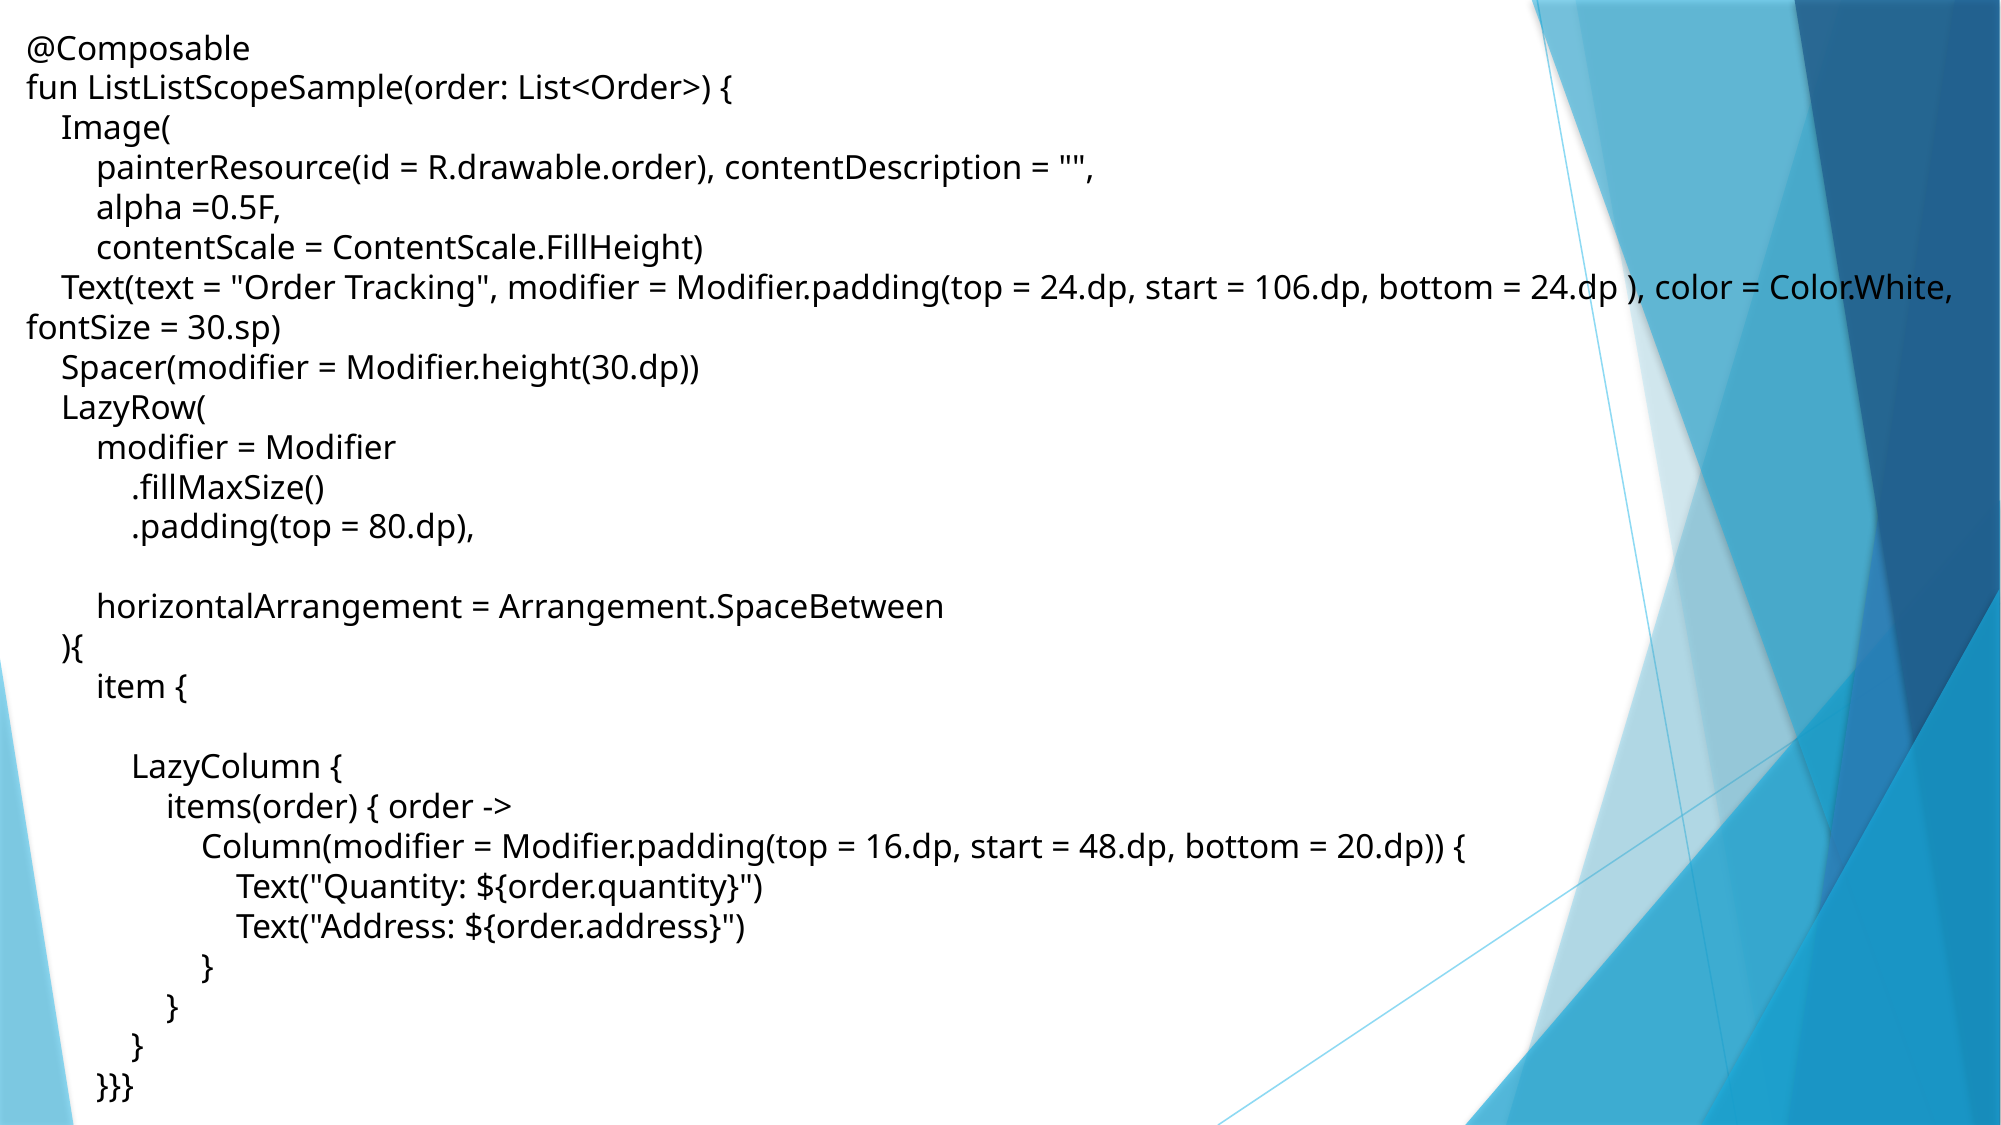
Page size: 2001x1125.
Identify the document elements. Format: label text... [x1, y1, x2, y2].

text_box @Composable fun ListListScopeSample(order: List<Order>) { Image( painterResource(id = R.drawable.order), contentDescription = "", alpha =0.5F, contentScale = ContentScale.FillHeight) Text(text = "Order Tracking", modifier = Modifier.padding(top = 24.dp, start = 106.dp, bottom = 24.dp ), color = Color.White, fontSize = 30.sp) Spacer(modifier = Modifier.height(30.dp)) LazyRow( modifier = Modifier .fillMaxSize() .padding(top = 80.dp), horizontalArrangement = Arrangement.SpaceBetween ){ item { LazyColumn { items(order) { order -> Column(modifier = Modifier.padding(top = 16.dp, start = 48.dp, bottom = 20.dp)) { Text("Quantity: ${order.quantity}") Text("Address: ${order.address}") } } } }}} [11, 19, 2000, 1112]
